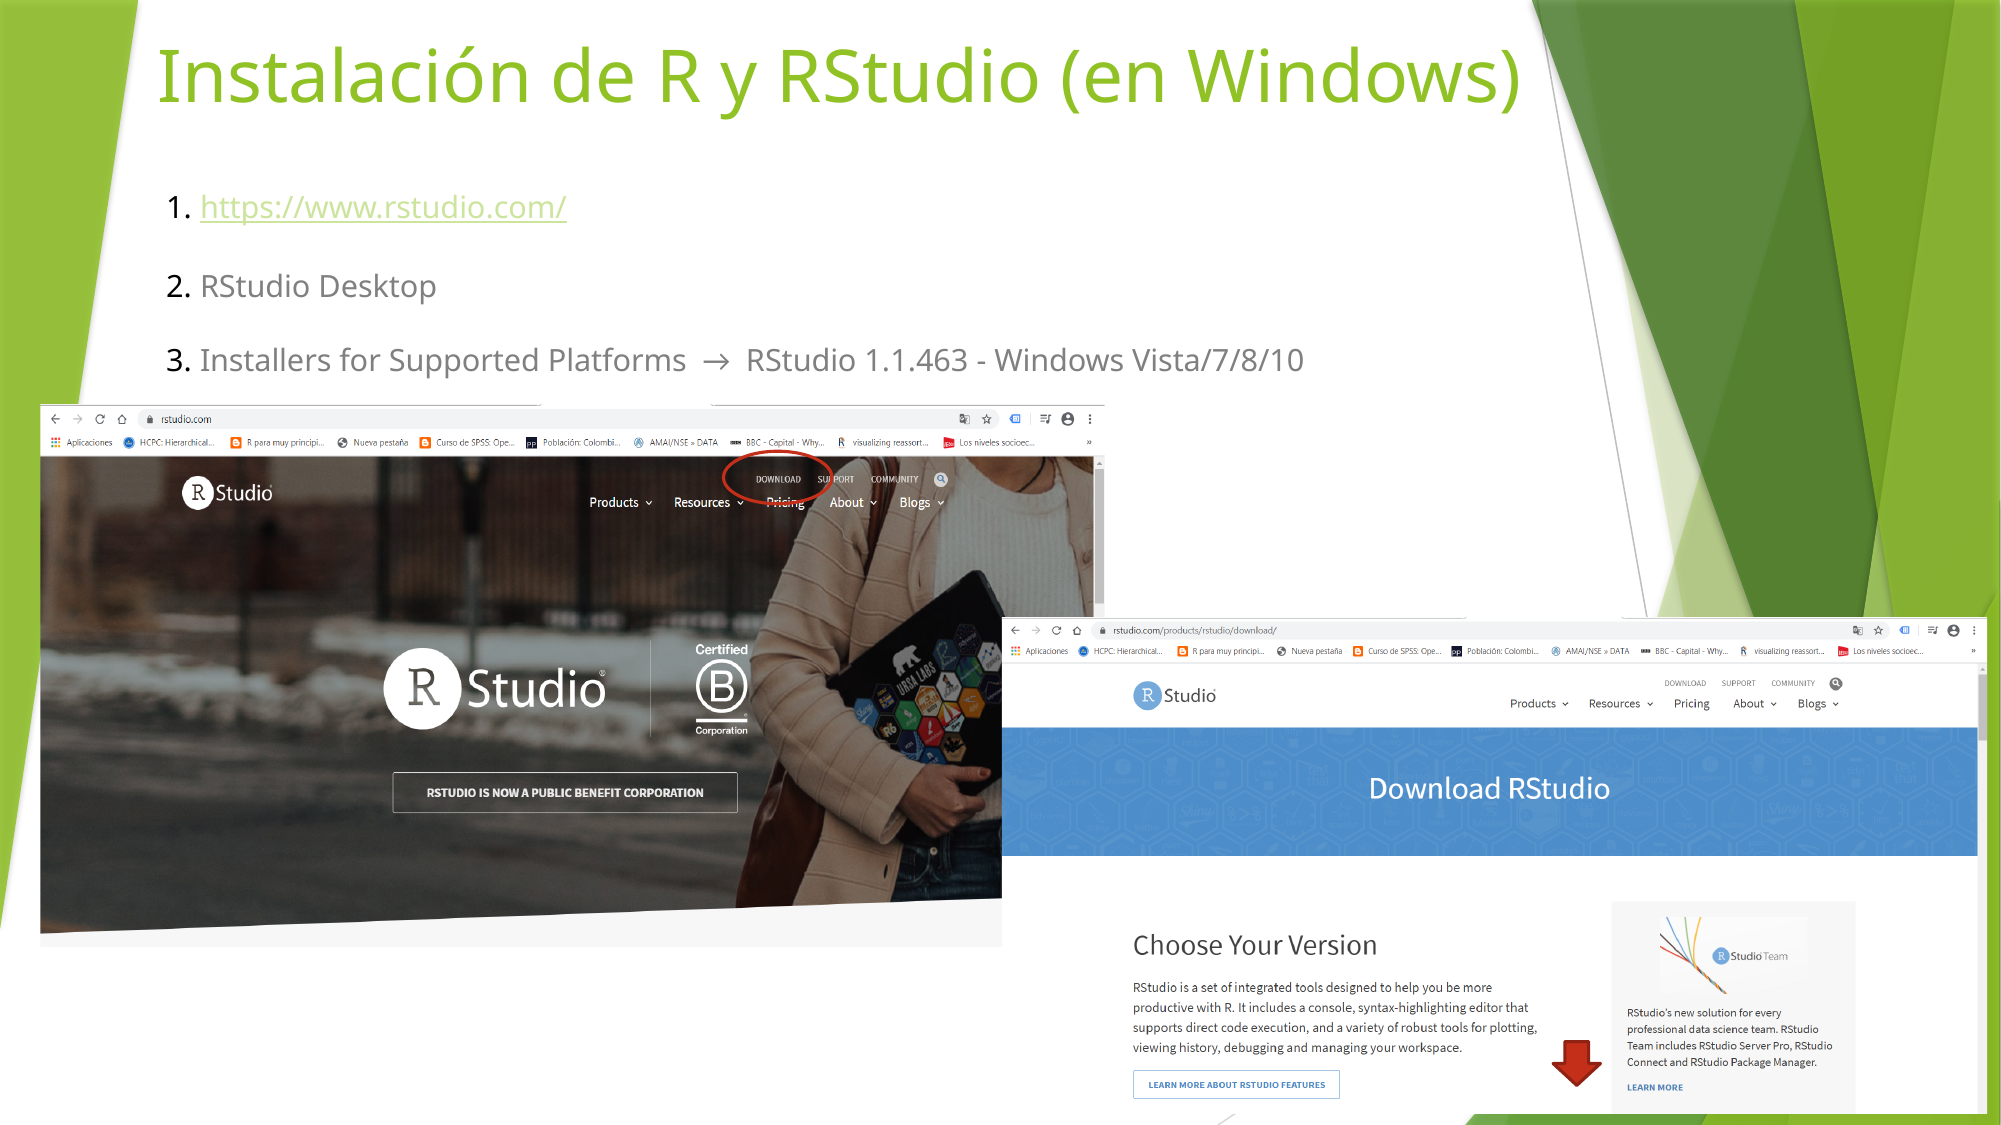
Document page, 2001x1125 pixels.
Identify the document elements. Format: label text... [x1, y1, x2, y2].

subtitle 1. https://www.rstudio.com/ 2. RStudio Desktop 3. Installers for Supported Platforms → RStudio 1.1.463 - Windows Vista/7/8/10 [151, 159, 1554, 386]
title Instalación de R y RStudio (en Windows) [142, 24, 1541, 125]
picture [39, 403, 1988, 1115]
